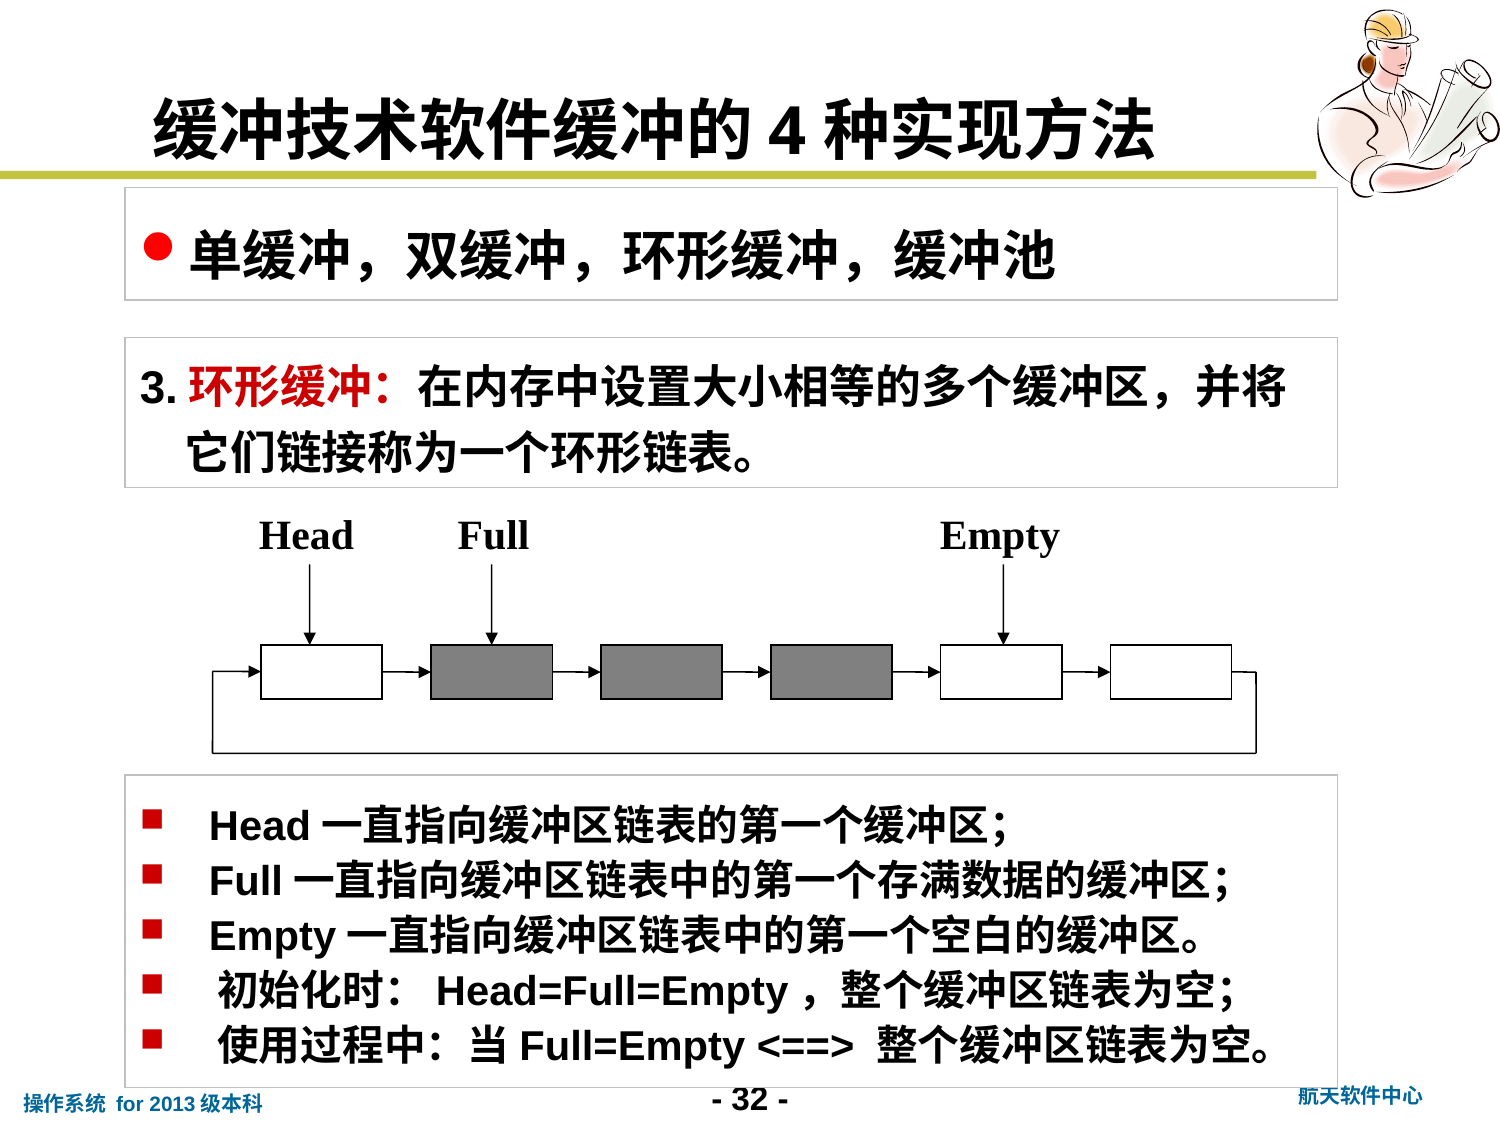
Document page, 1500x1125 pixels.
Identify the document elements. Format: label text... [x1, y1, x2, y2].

picture [1310, 0, 1500, 201]
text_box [212, 499, 1257, 754]
text_box 单缓冲，双缓冲，环形缓冲，缓冲池 [124, 187, 1338, 300]
text_box 缓冲技术软件缓冲的4种实现方法 [137, 80, 1305, 175]
text_box Head一直指向缓冲区链表的第一个缓冲区； Full一直指向缓冲区链表中的第一个存满数据的缓冲区； Empty一直指向缓冲区链表中的第一个空白的缓冲区。 初始化时：Head=Full=Empty，整个缓冲区链表为空； 使用过程中：当Full=Empty <==> 整个缓冲区链表为空。 [124, 774, 1338, 1088]
text_box 3.环形缓冲：在内存中设置大小相等的多个缓冲区，并将它们链接称为一个环形链表。 [124, 337, 1338, 488]
